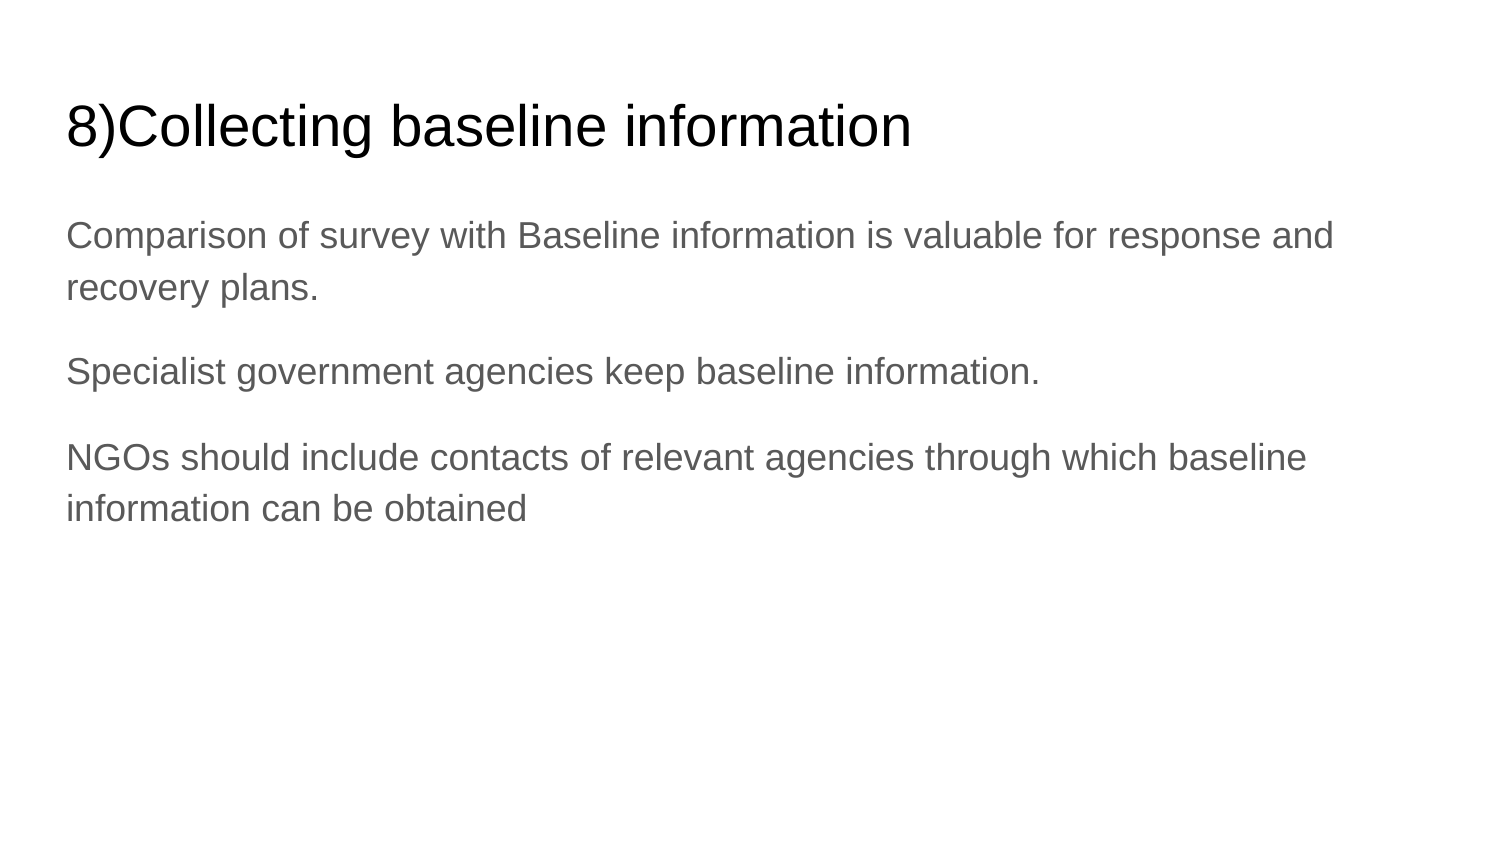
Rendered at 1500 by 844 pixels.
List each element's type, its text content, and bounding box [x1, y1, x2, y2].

list Comparison of survey with Baseline information is valuable for response and recovery plans. Specialist government agencies keep baseline information. NGOs should include contacts of relevant agencies through which baseline information can be obtained [51, 189, 1449, 750]
title 8)Collecting baseline information [51, 72, 1449, 167]
